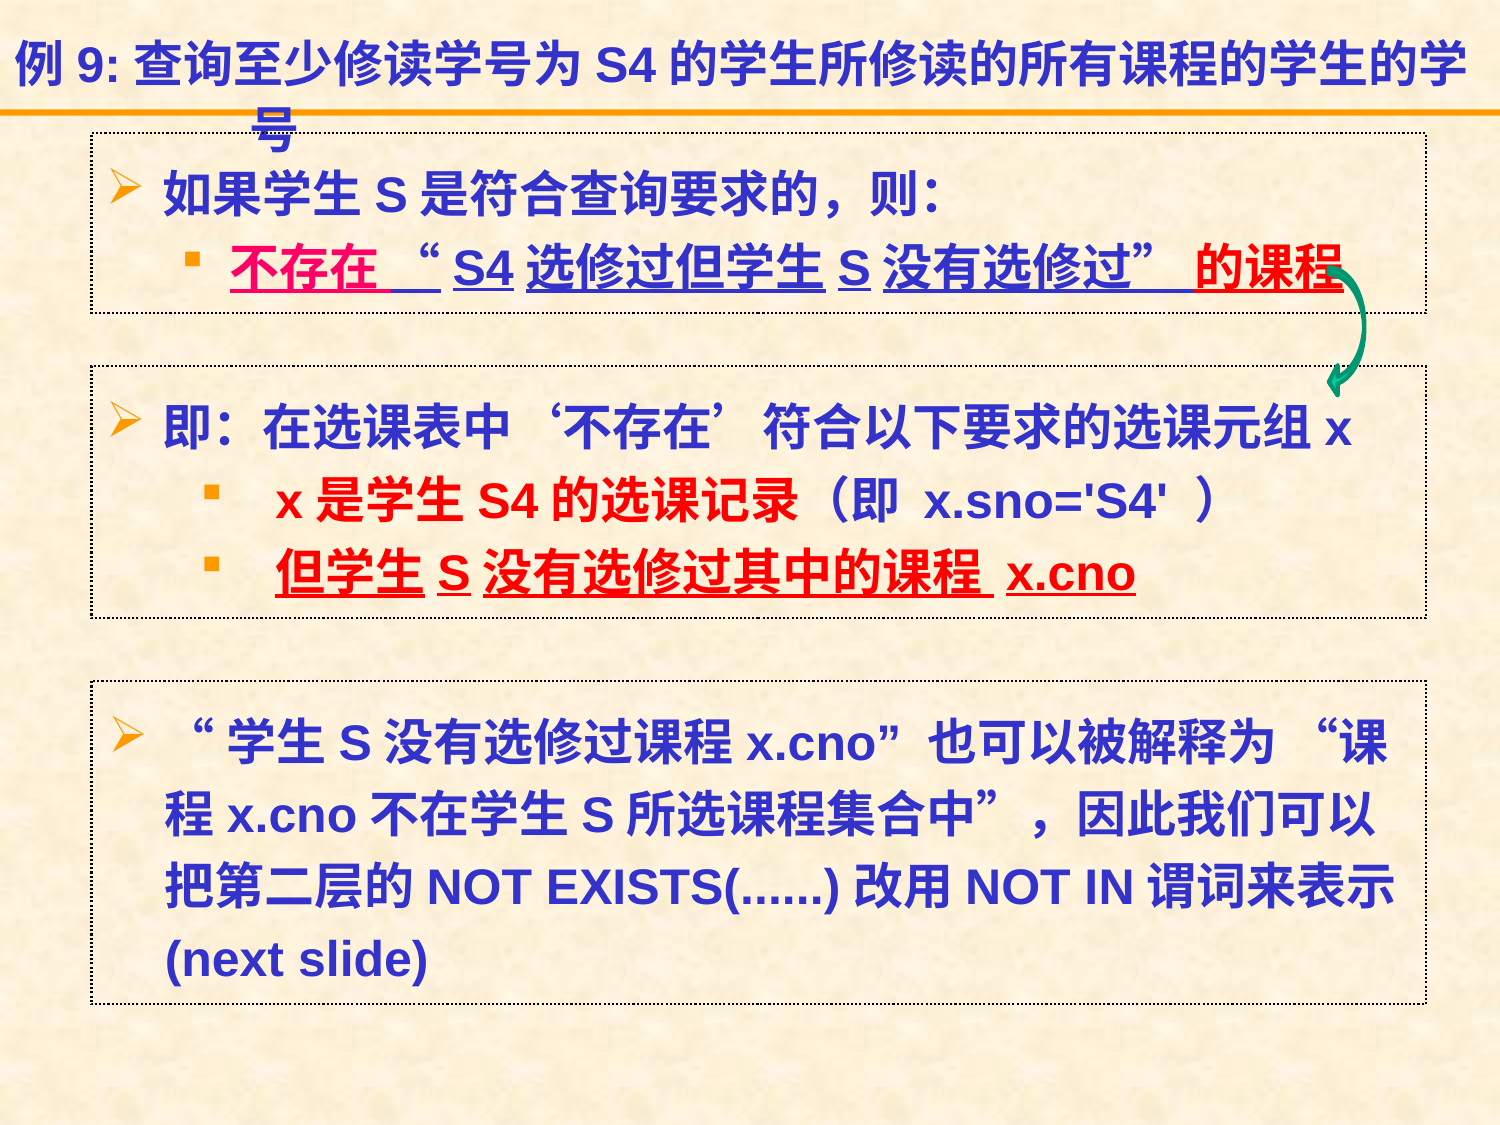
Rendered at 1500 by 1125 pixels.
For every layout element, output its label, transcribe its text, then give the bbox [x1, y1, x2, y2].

text_box [1326, 265, 1367, 398]
picture [0, 0, 1500, 109]
text_box “学生S没有选修过课程x.cno” 也可以被解释为 “课程x.cno不在学生S所选课程集合中”，因此我们可以把第二层的NOT EXISTS(......)改用NOT IN谓词来表示(next slide) [91, 680, 1426, 1005]
text_box 如果学生S是符合查询要求的，则： 不存在 “S4选修过但学生S没有选修过” 的课程 [91, 133, 1426, 313]
text_box 即：在选课表中‘不存在’符合以下要求的选课元组x x是学生S4的选课记录（即 x.sno='S4' ） 但学生S没有选修过其中的课程 x.cno [91, 365, 1426, 619]
text_box 例9:查询至少修读学号为S4的学生所修读的所有课程的学生的学号 [0, 19, 1499, 166]
picture [0, 116, 1500, 1125]
